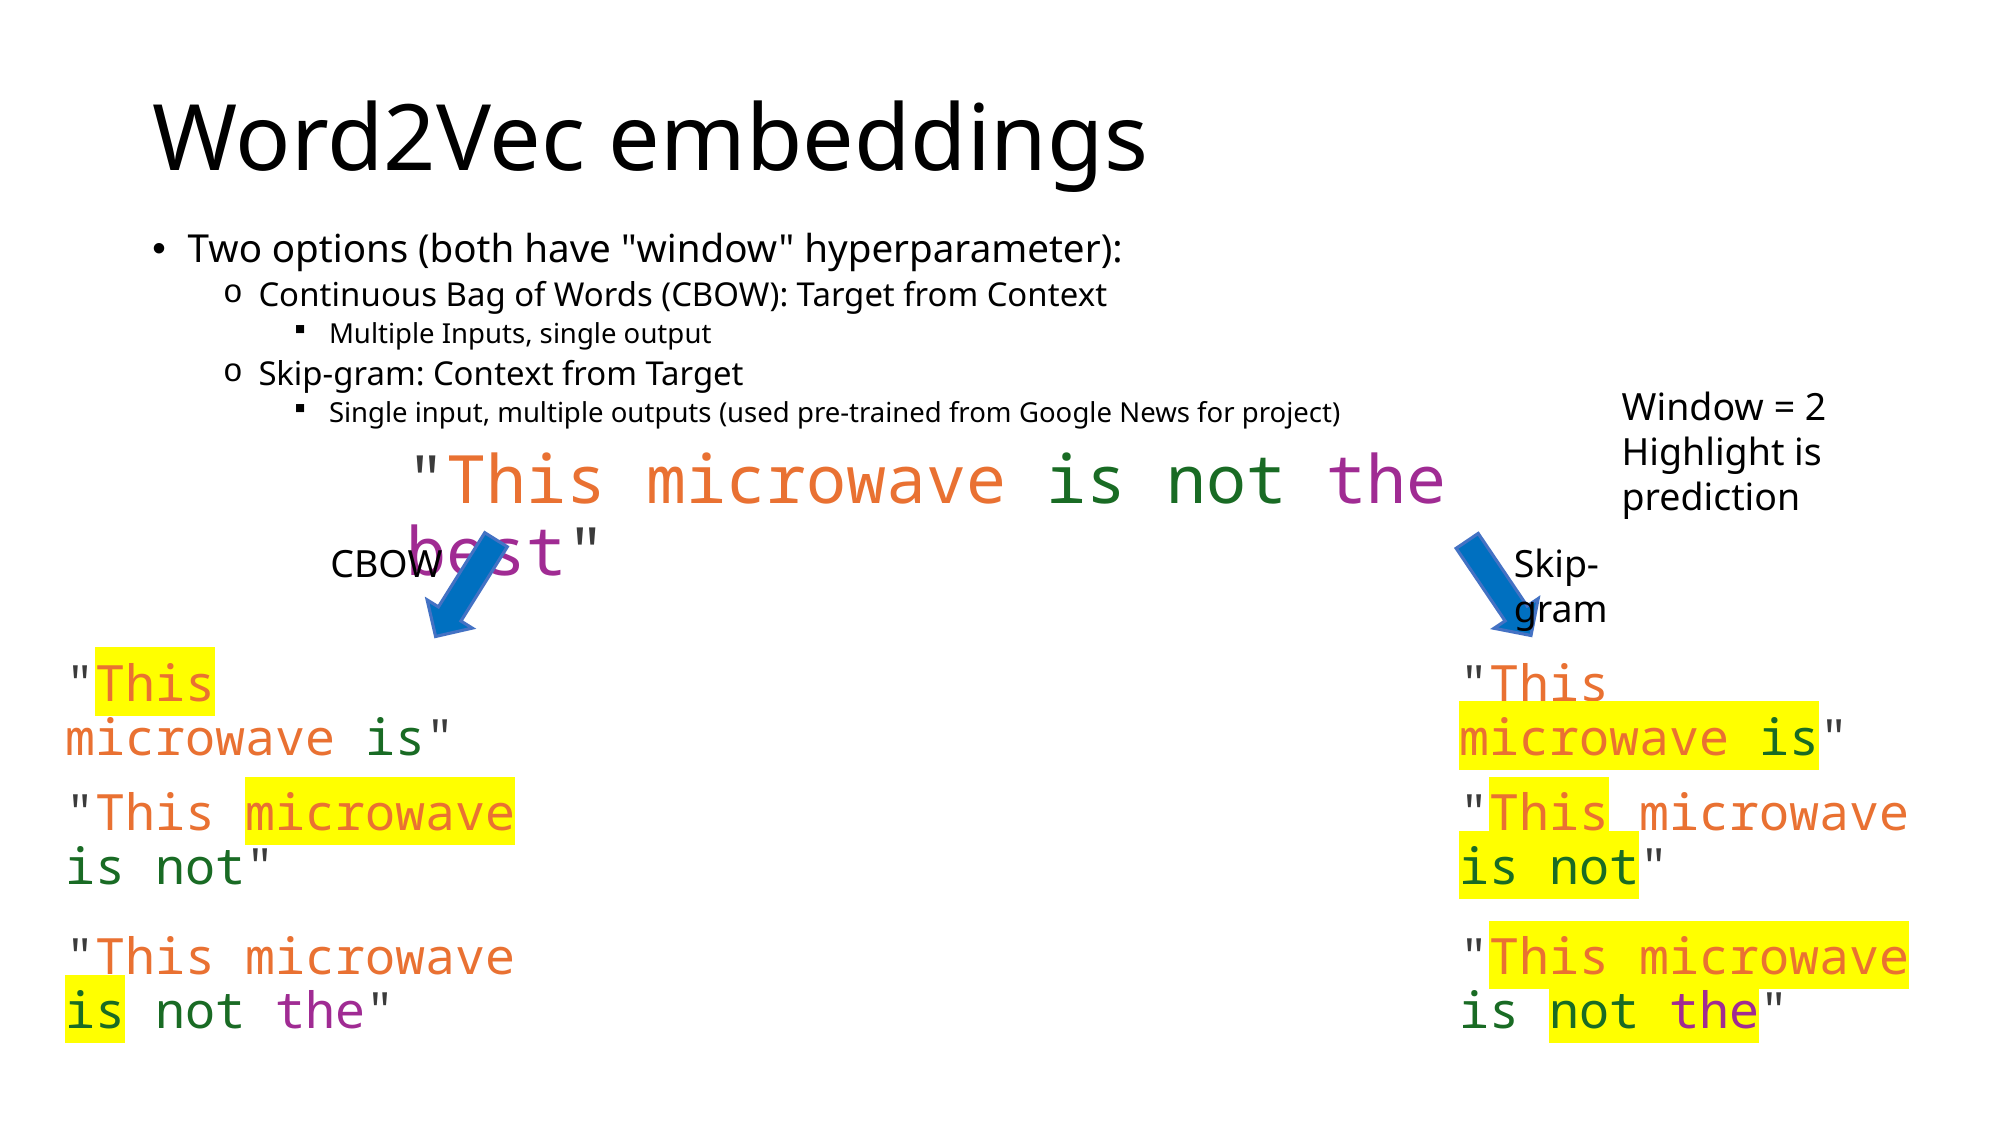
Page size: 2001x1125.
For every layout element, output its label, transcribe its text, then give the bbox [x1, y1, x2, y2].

text_box Skip-gram [1498, 532, 1697, 638]
list Two options (both have "window" hyperparameter): Continuous Bag of Words (CBOW): Target from Context Multiple Inputs, single output Skip-gram: Context from Target Single input, multiple outputs (used pre-trained from Google News for project) [137, 221, 1863, 439]
text_box "This microwave is not" [1444, 780, 1926, 904]
title Word2Vec embeddings [137, 59, 1863, 221]
text_box [1454, 531, 1498, 614]
text_box "This microwave is" [50, 650, 500, 774]
text_box Window = 2 Highlight is prediction [1606, 375, 1897, 526]
text_box CBOW [315, 532, 468, 593]
text_box [424, 530, 510, 639]
text_box "This microwave is" [1444, 650, 1894, 774]
text_box "This microwave is not the" [50, 924, 532, 1048]
text_box [1490, 623, 1498, 631]
text_box "This microwave is not the best" [391, 438, 1609, 598]
text_box "This microwave is not the" [1444, 924, 1926, 1048]
text_box "This microwave is not" [50, 780, 532, 904]
